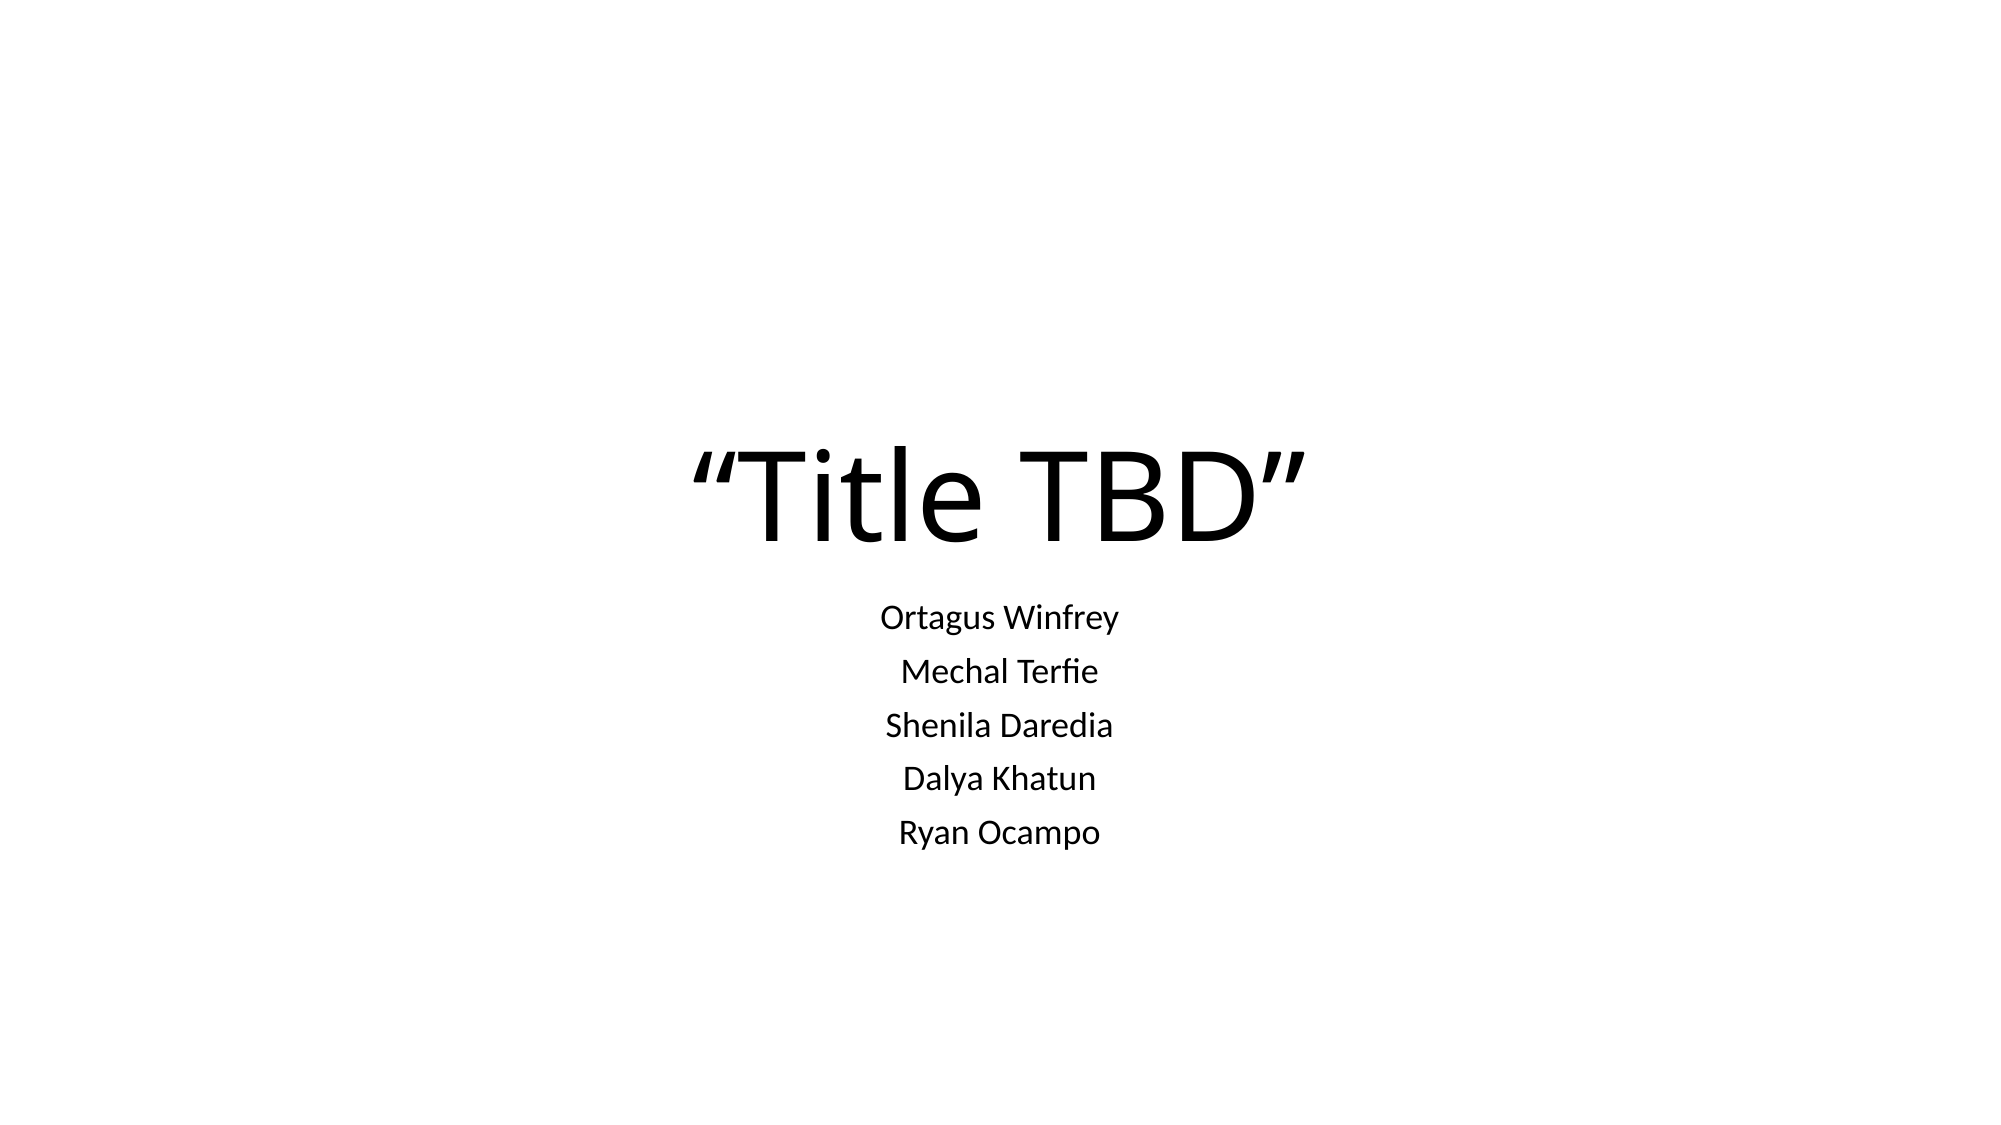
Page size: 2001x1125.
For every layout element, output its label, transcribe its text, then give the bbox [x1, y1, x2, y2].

title “Title TBD” [249, 184, 1750, 576]
subtitle Ortagus Winfrey Mechal Terfie Shenila Daredia Dalya Khatun Ryan Ocampo [249, 590, 1750, 863]
